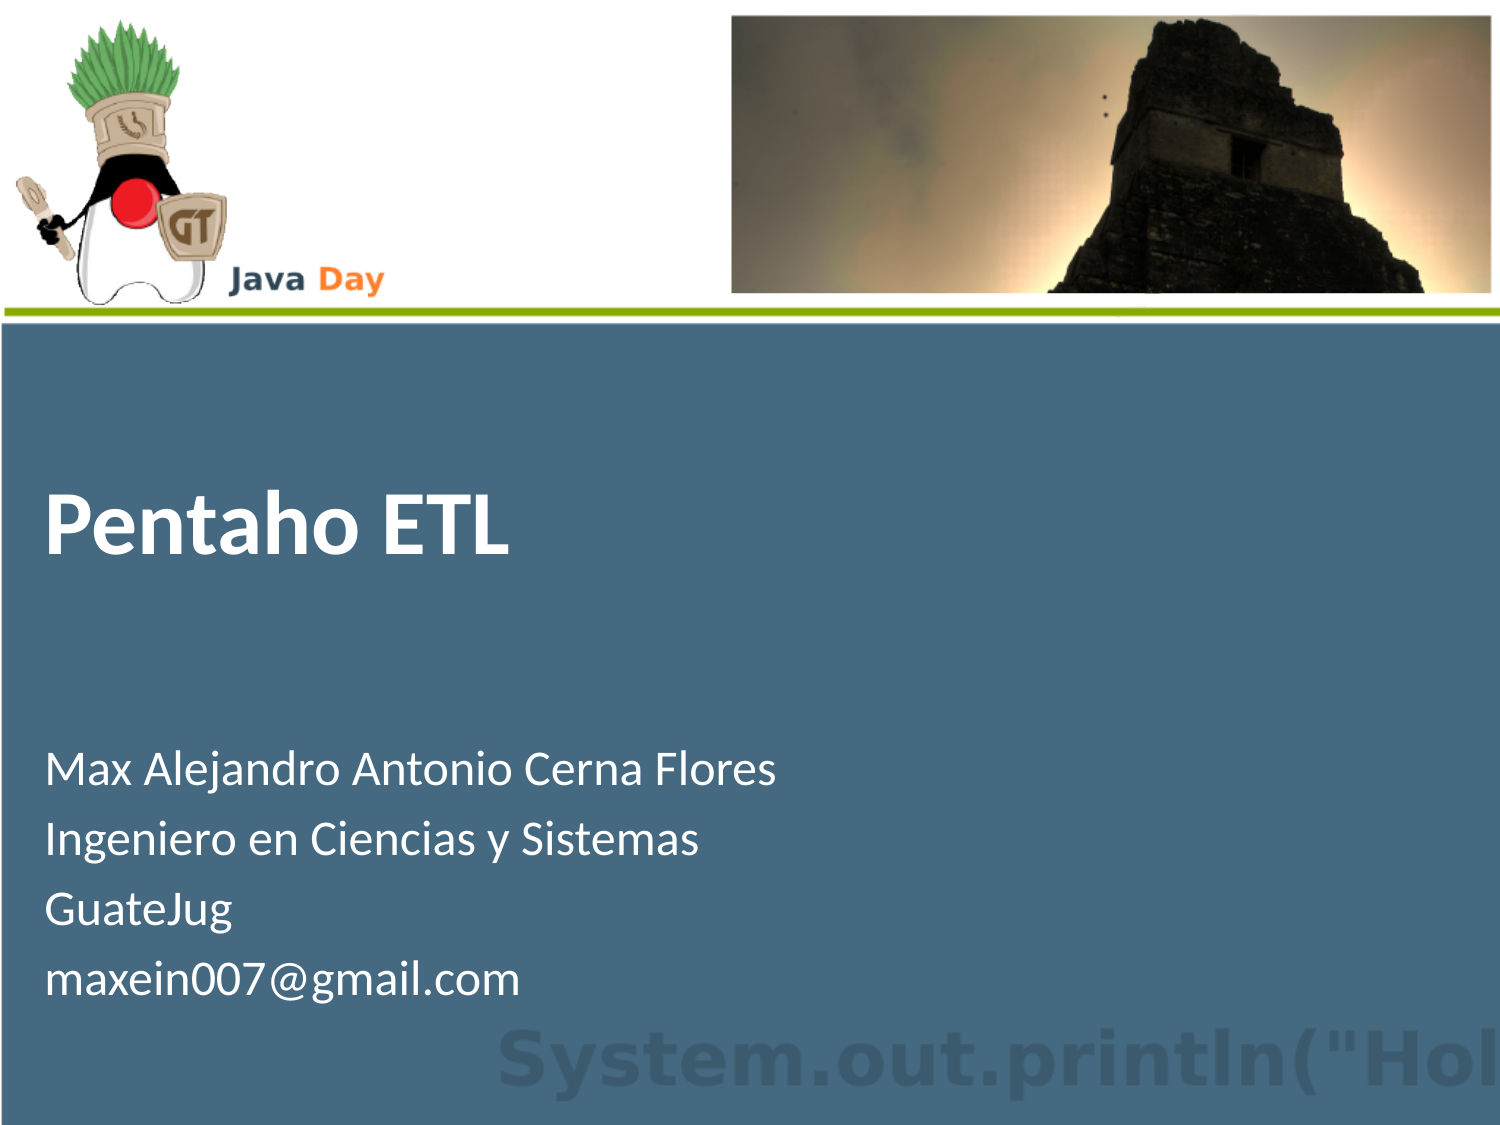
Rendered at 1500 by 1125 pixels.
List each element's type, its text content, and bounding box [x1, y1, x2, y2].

picture [0, 0, 1500, 1125]
title Pentaho ETL [29, 396, 1500, 639]
subtitle Max Alejandro Antonio Cerna Flores Ingeniero en Ciencias y Sistemas GuateJug maxein007@gmail.com [29, 727, 1458, 1016]
